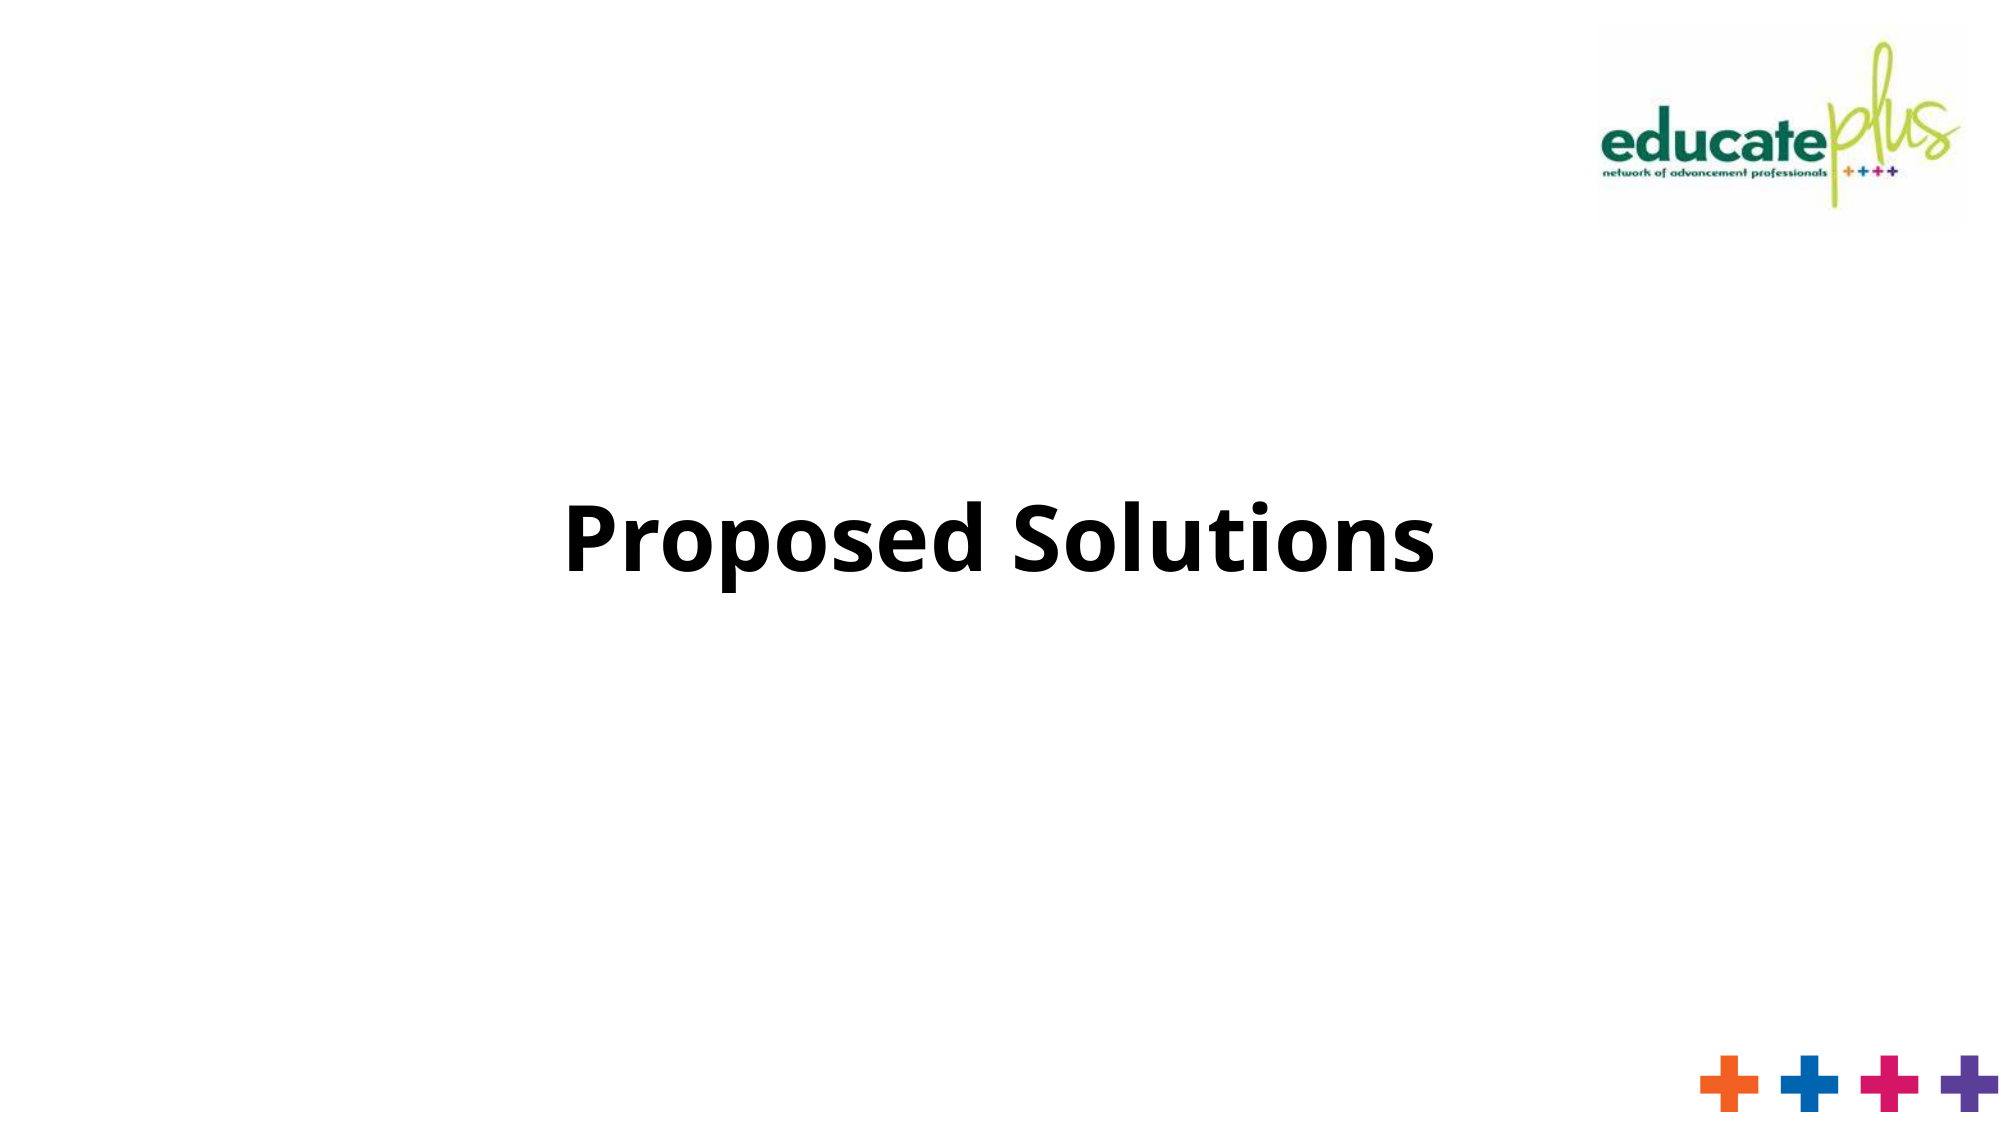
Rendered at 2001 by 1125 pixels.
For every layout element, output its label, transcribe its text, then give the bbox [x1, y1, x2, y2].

picture [1597, 25, 1966, 228]
title Proposed Solutions [137, 432, 1863, 651]
picture [1694, 1051, 2000, 1112]
